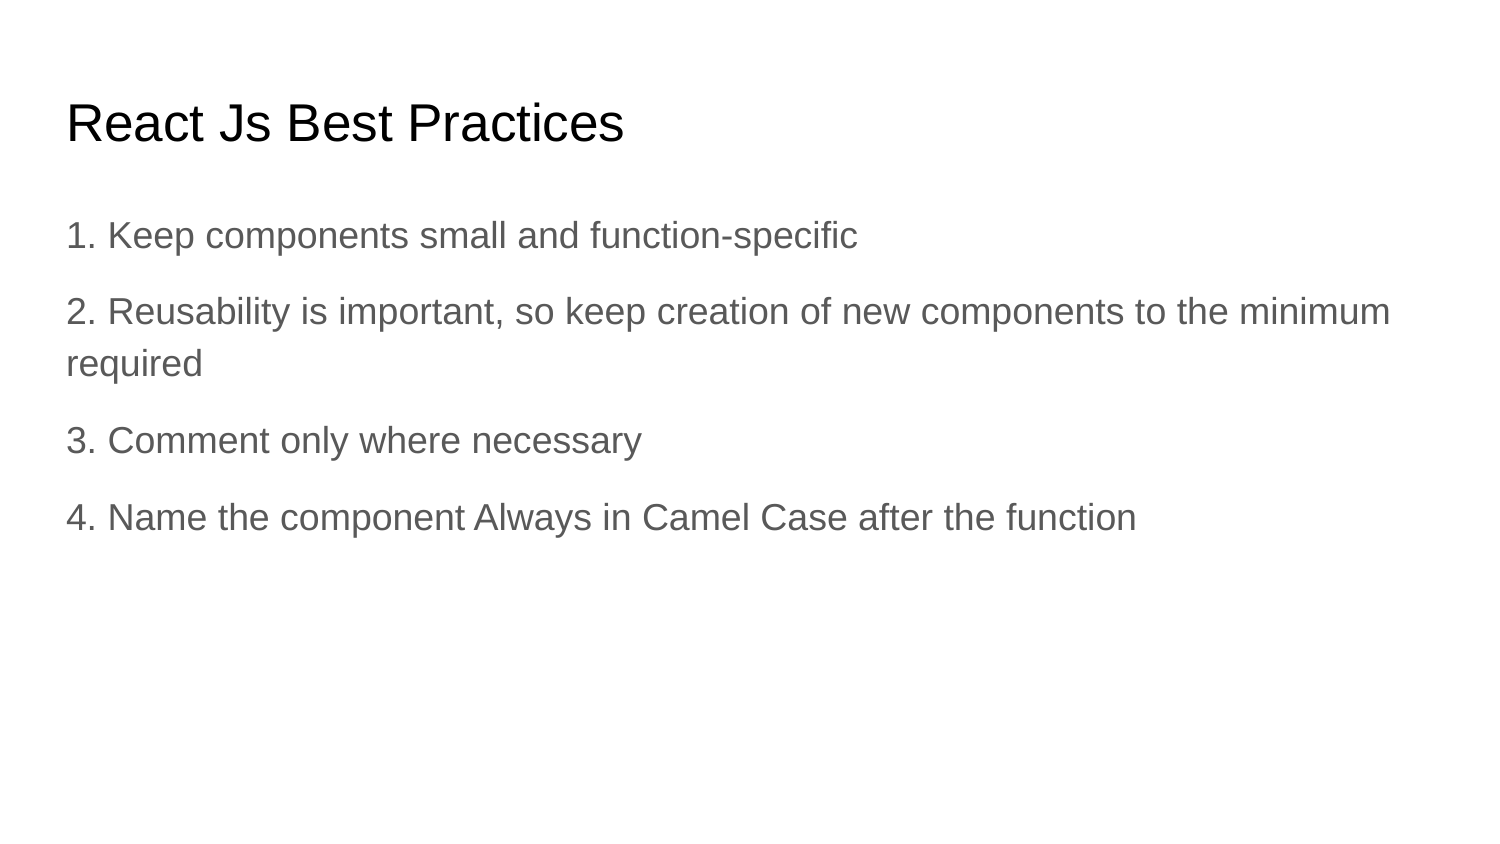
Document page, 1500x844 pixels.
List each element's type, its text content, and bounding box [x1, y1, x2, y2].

list 1. Keep components small and function-specific 2. Reusability is important, so keep creation of new components to the minimum required 3. Comment only where necessary 4. Name the component Always in Camel Case after the function [51, 189, 1449, 750]
title React Js Best Practices [51, 72, 1449, 167]
